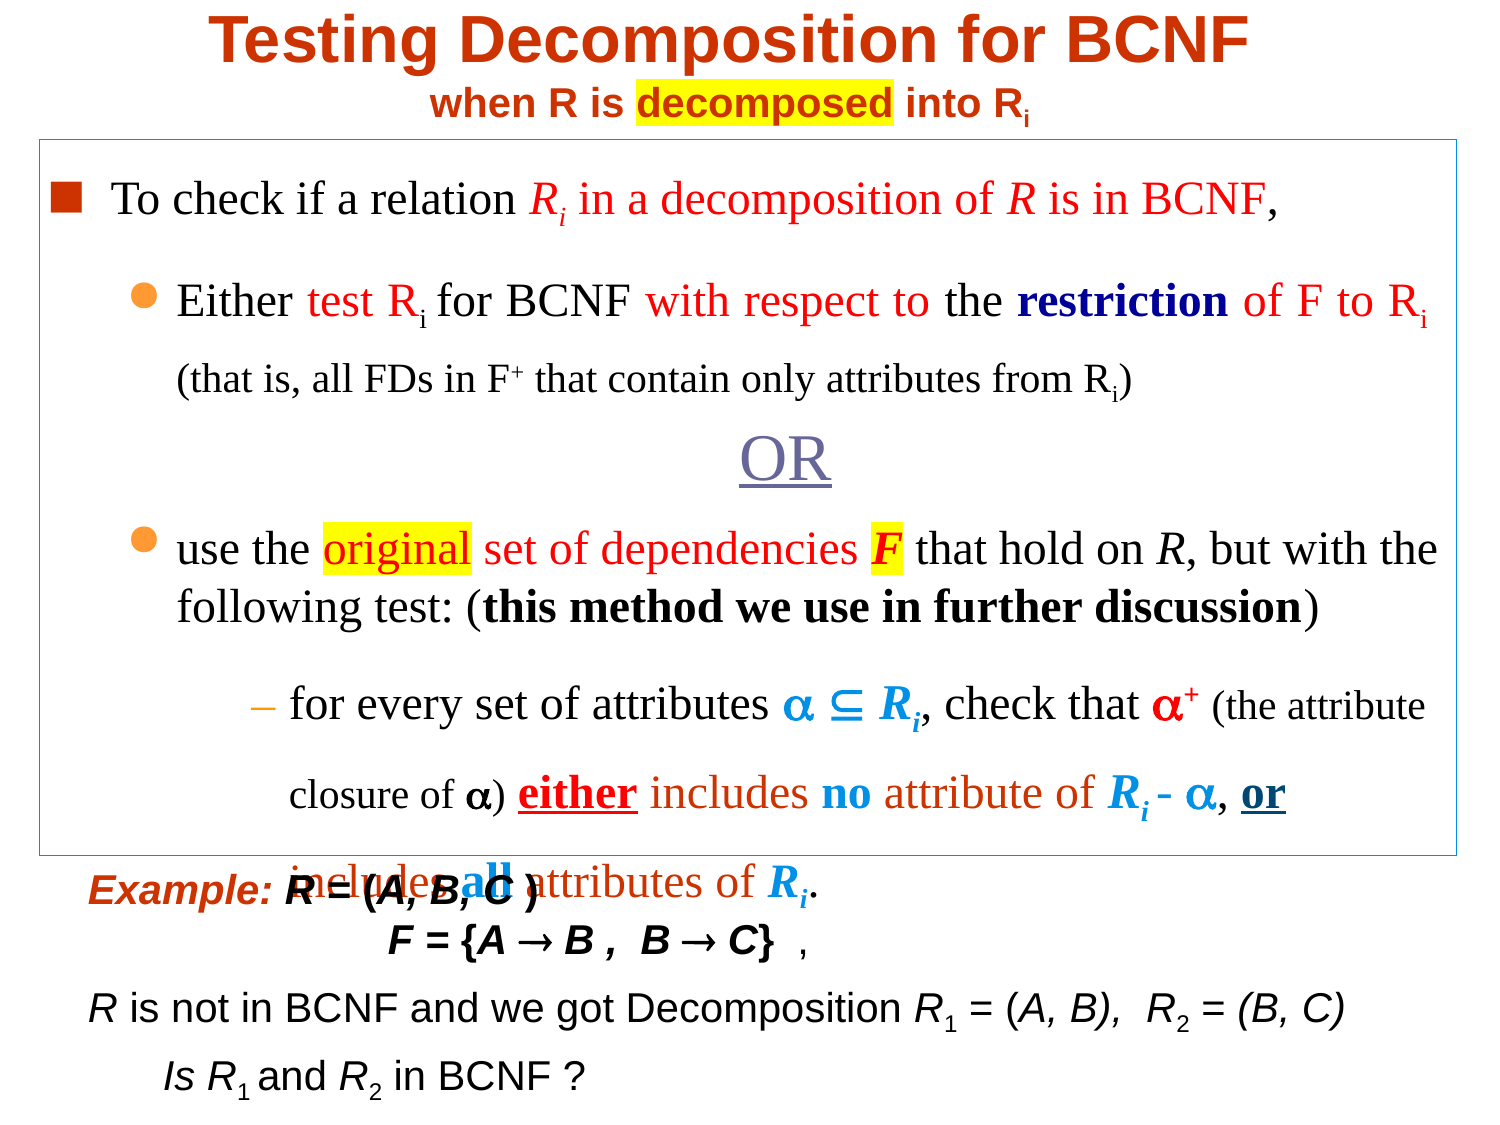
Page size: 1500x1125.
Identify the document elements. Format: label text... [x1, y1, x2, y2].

title Testing Decomposition for BCNF when R is decomposed into Ri [67, 39, 1393, 139]
text_box Example: R = (A, B, C ) F = {A  B , B  C} , R is not in BCNF and we got Decomposition R1 = (A, B), R2 = (B, C) Is R1 and R2 in BCNF ? [73, 855, 1403, 1113]
list To check if a relation Ri in a decomposition of R is in BCNF, Either test Ri for BCNF with respect to the restriction of F to Ri (that is, all FDs in F+ that contain only attributes from Ri) OR use the original set of dependencies F that hold on R, but with the following test: (this method we use in further discussion) for every set of attributes   Ri, check that + (the attribute closure of ) either includes no attribute of Ri - , or includes all attributes of Ri. [39, 139, 1457, 856]
